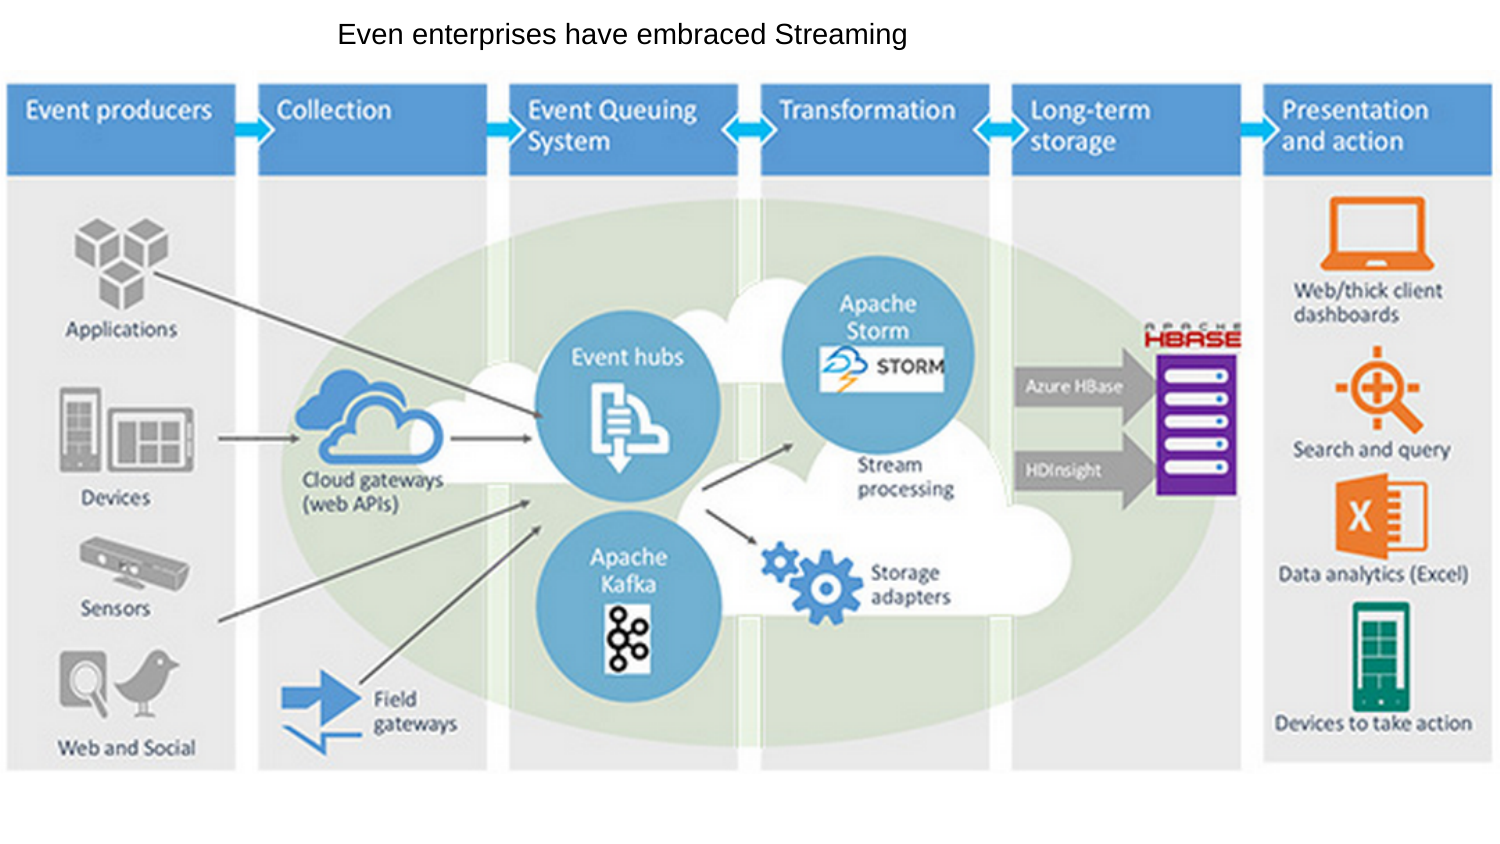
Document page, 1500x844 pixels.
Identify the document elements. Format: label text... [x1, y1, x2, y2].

text_box Even enterprises have embraced Streaming [322, 0, 1159, 68]
picture [0, 69, 1500, 774]
